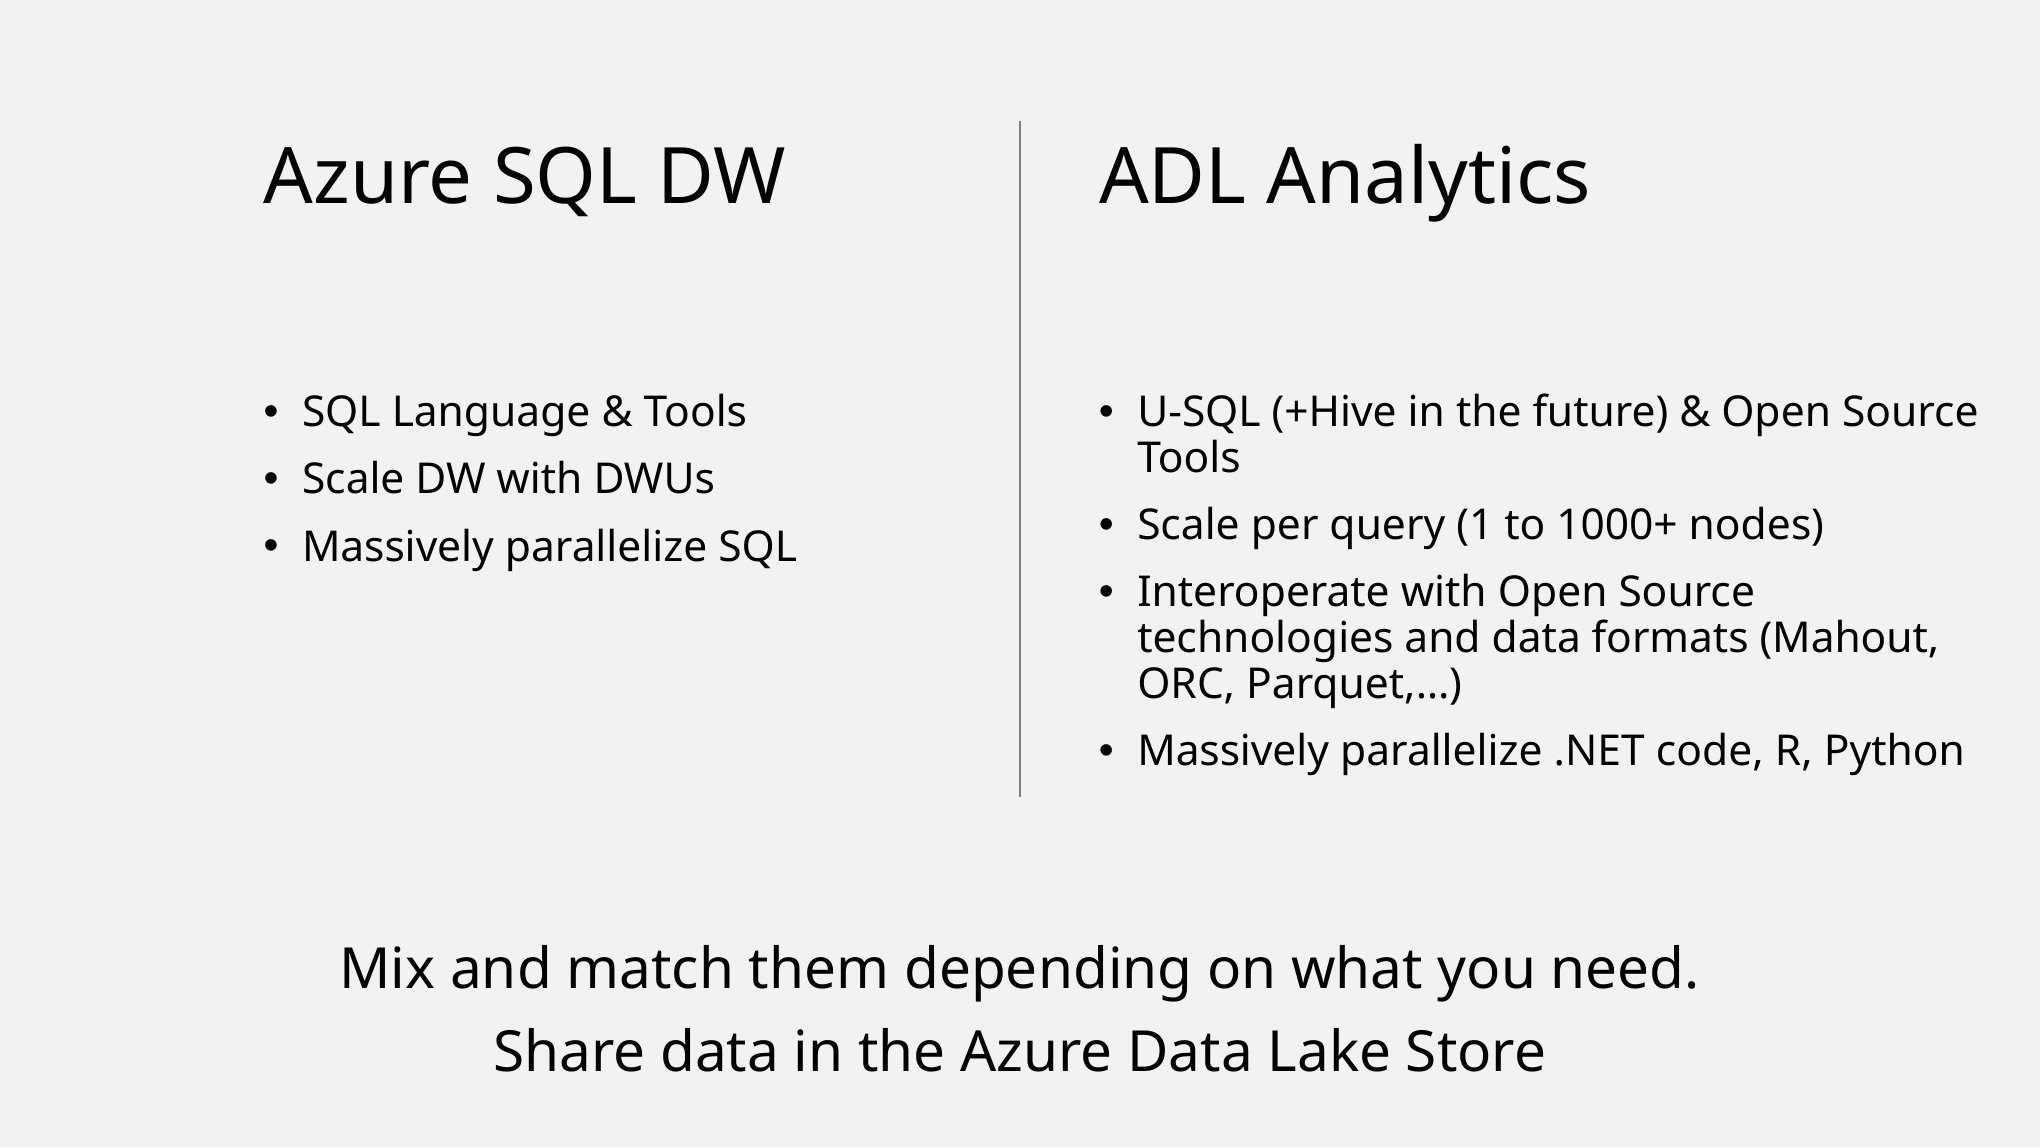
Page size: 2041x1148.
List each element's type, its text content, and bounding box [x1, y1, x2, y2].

text_box Mix and match them depending on what you need. Share data in the Azure Data Lake Store [267, 932, 1773, 1092]
text_box Azure SQL DW [248, 109, 986, 248]
text_box SQL Language & Tools Scale DW with DWUs Massively parallelize SQL [248, 382, 986, 797]
text_box ADL Analytics [1083, 109, 1817, 248]
text_box U-SQL (+Hive in the future) & Open Source Tools Scale per query (1 to 1000+ nodes) Interoperate with Open Source technologies and data formats (Mahout, ORC, Parquet,…) Massively parallelize .NET code, R, Python [1083, 382, 2013, 797]
